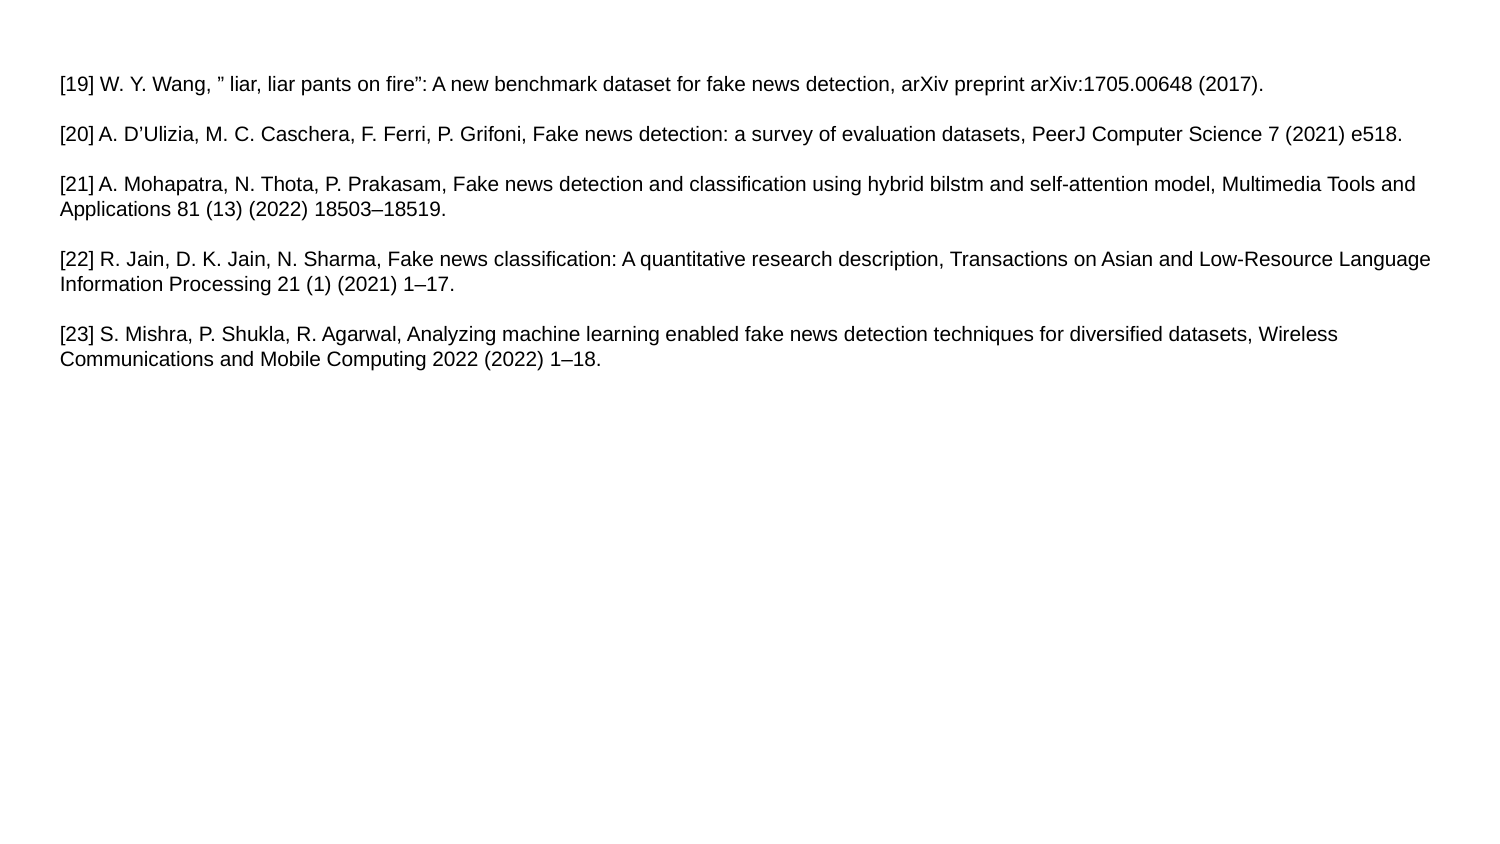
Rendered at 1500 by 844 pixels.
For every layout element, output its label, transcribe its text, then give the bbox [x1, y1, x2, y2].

text_box [19] W. Y. Wang, ” liar, liar pants on fire”: A new benchmark dataset for fake news detection, arXiv preprint arXiv:1705.00648 (2017). [20] A. D’Ulizia, M. C. Caschera, F. Ferri, P. Grifoni, Fake news detection: a survey of evaluation datasets, PeerJ Computer Science 7 (2021) e518. [21] A. Mohapatra, N. Thota, P. Prakasam, Fake news detection and classification using hybrid bilstm and self-attention model, Multimedia Tools and Applications 81 (13) (2022) 18503–18519. [22] R. Jain, D. K. Jain, N. Sharma, Fake news classification: A quantitative research description, Transactions on Asian and Low-Resource Language Information Processing 21 (1) (2021) 1–17. [23] S. Mishra, P. Shukla, R. Agarwal, Analyzing machine learning enabled fake news detection techniques for diversified datasets, Wireless Communications and Mobile Computing 2022 (2022) 1–18. [44, 55, 1456, 386]
